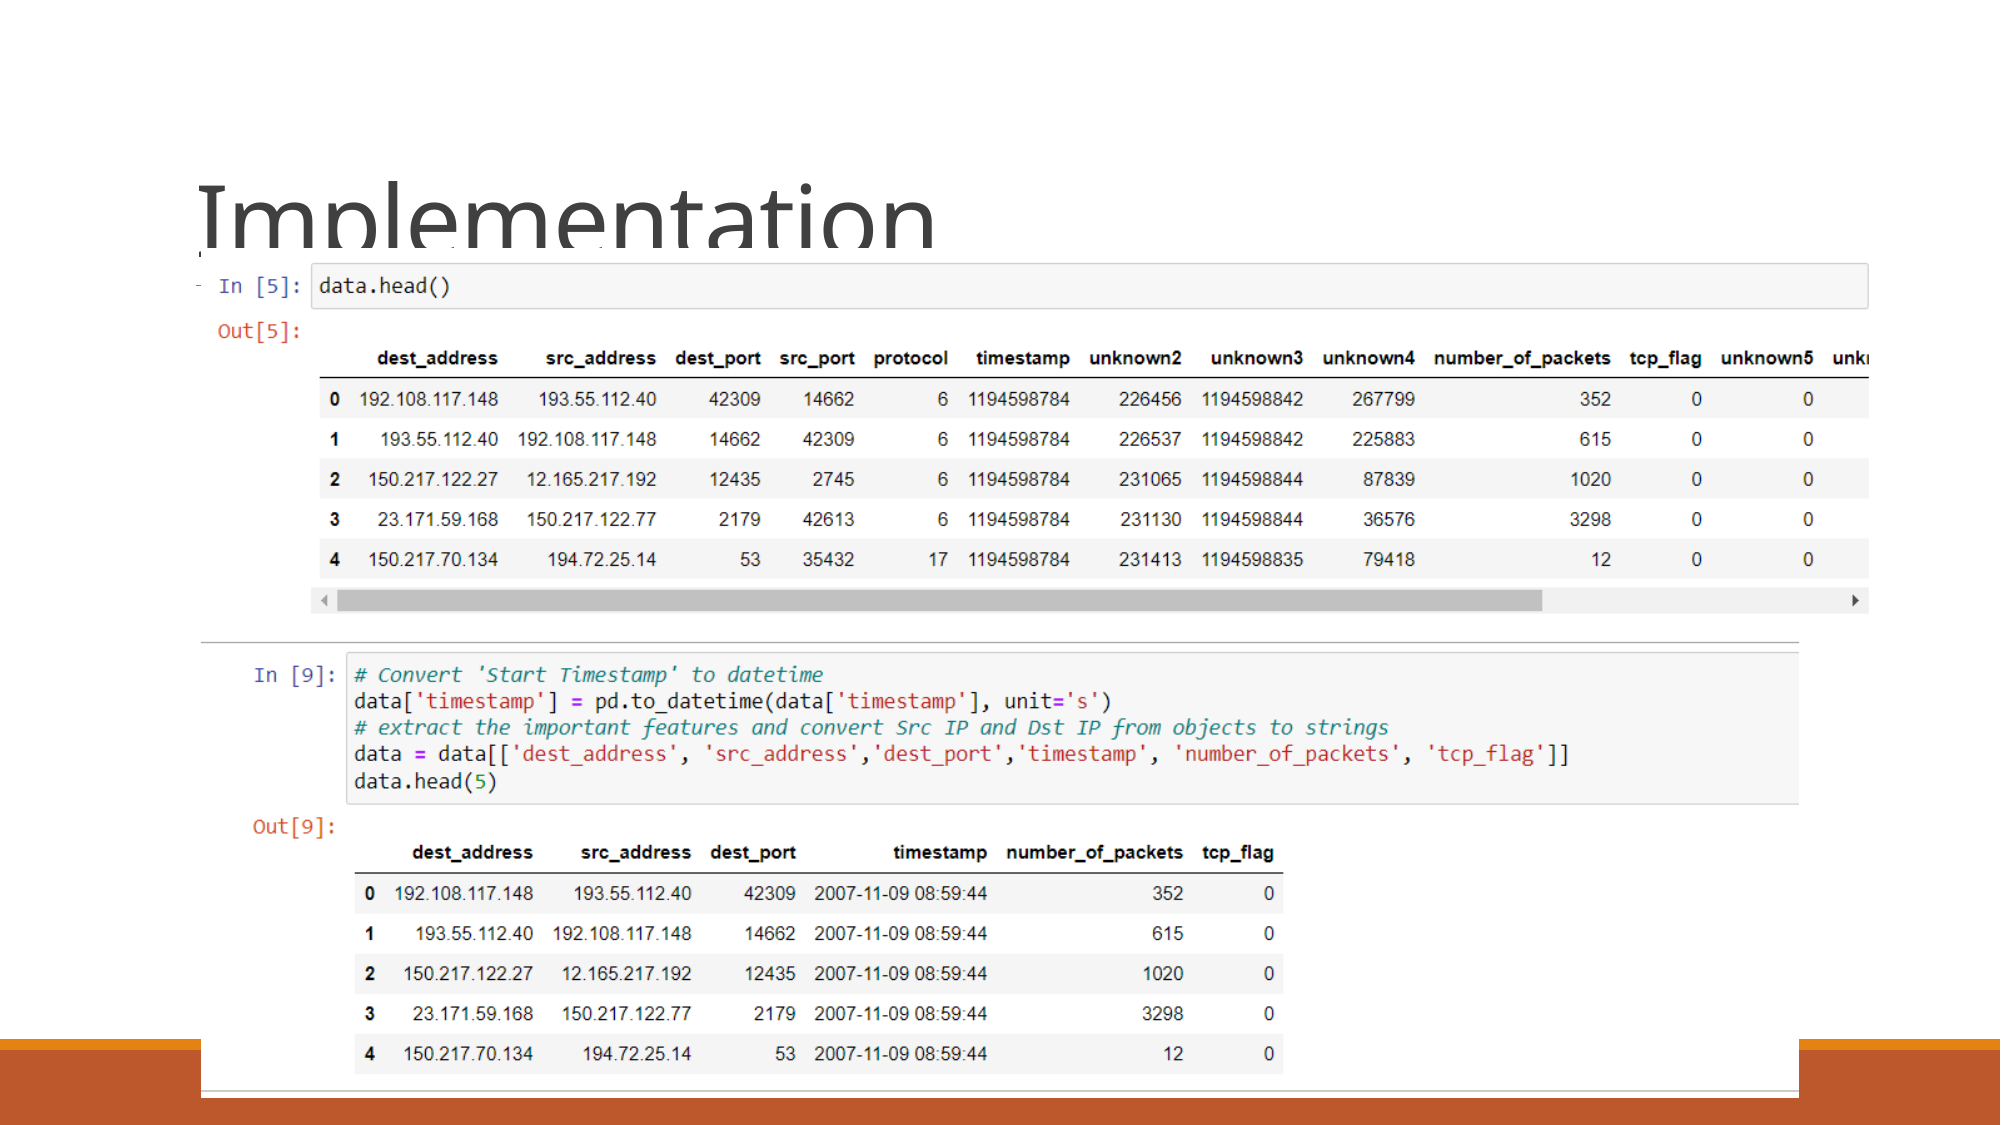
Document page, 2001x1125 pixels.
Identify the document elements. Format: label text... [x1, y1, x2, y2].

title Implementation [180, 47, 1830, 285]
picture [201, 637, 1799, 1099]
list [201, 248, 1899, 621]
